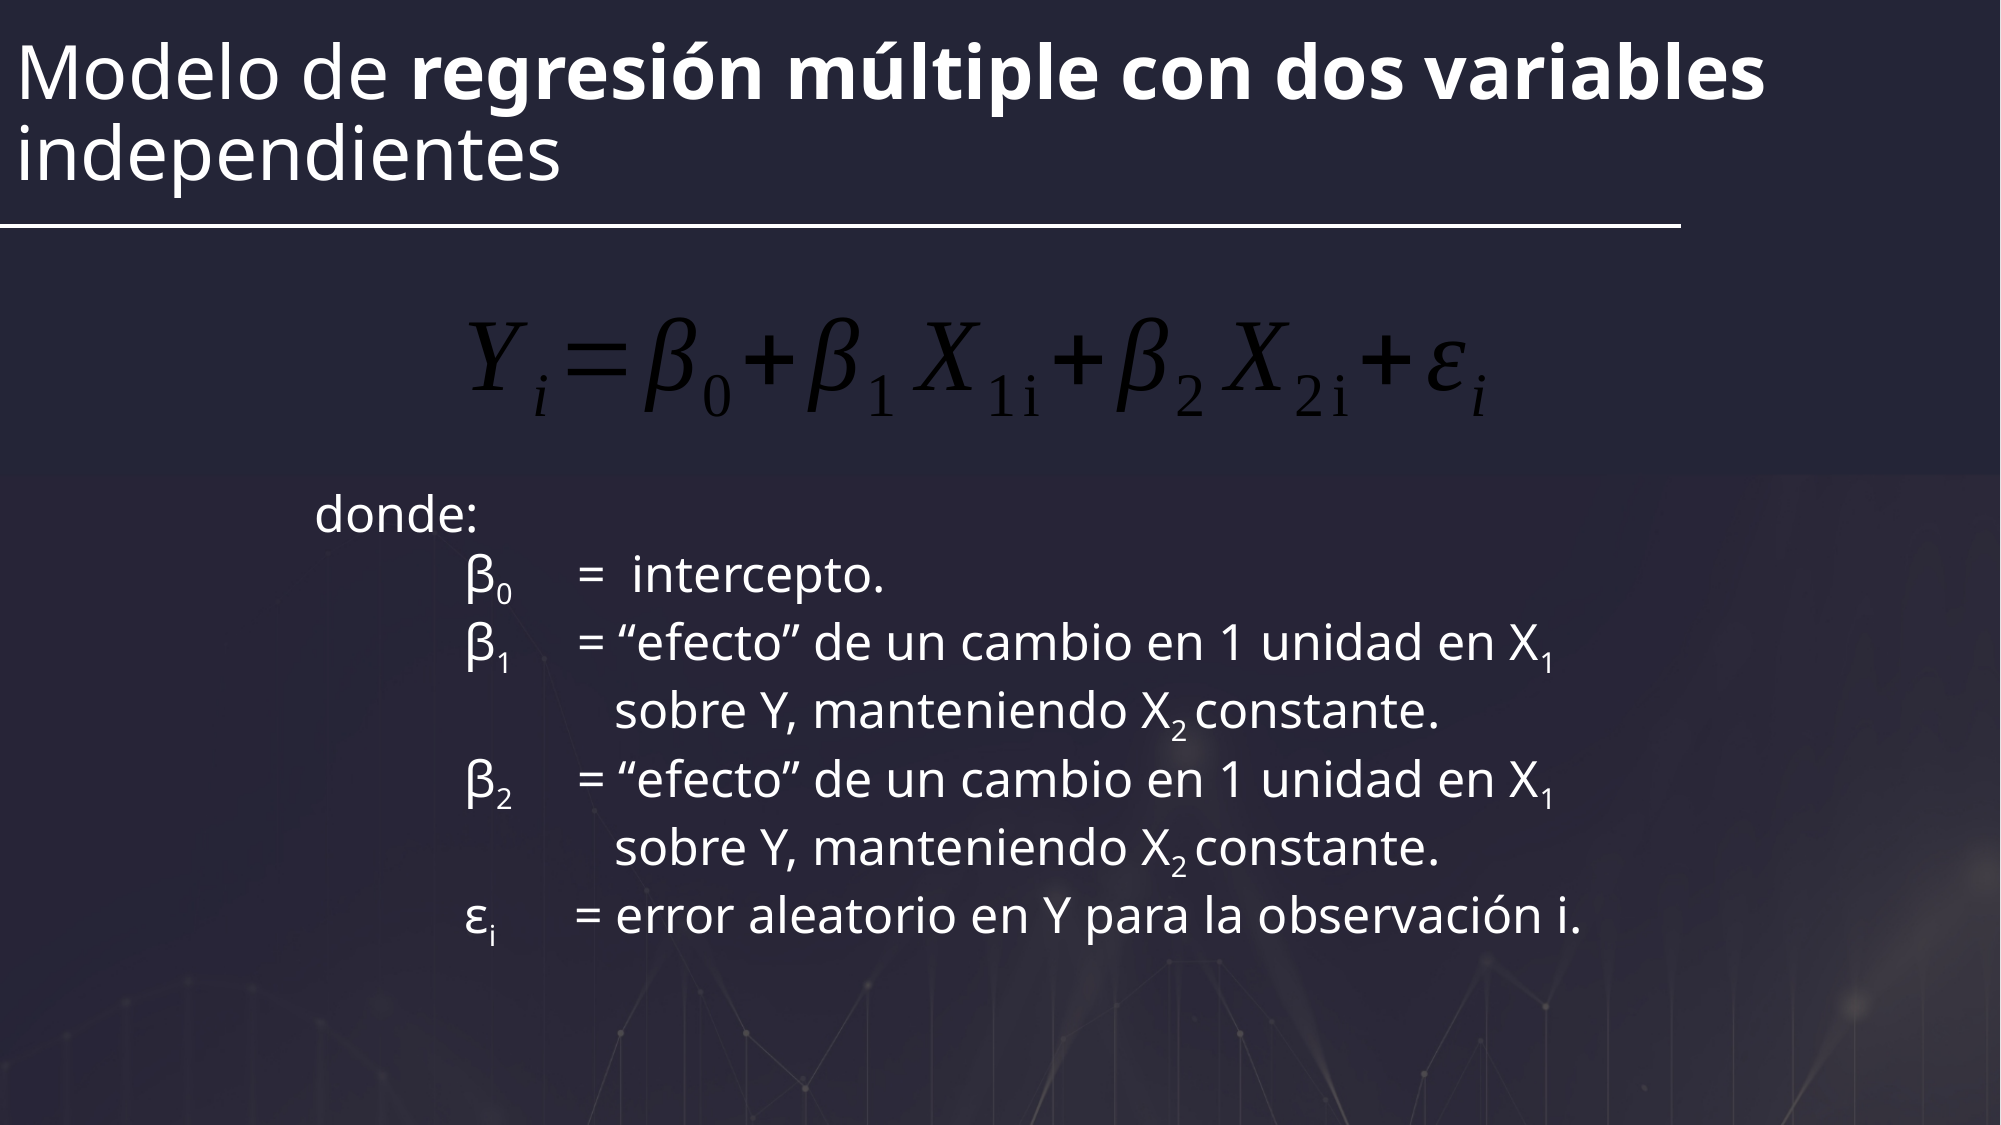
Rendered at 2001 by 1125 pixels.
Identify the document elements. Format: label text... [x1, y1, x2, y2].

title Modelo de regresión múltiple con dos variables independientes [0, 34, 1805, 197]
picture [0, 0, 2001, 1125]
text_box donde: β0 = intercepto. β1 = “efecto” de un cambio en 1 unidad en X1 sobre Y, manteniendo X2 constante. β2 = “efecto” de un cambio en 1 unidad en X1 sobre Y, manteniendo X2 constante. εi = error aleatorio en Y para la observación i. [299, 474, 1701, 960]
